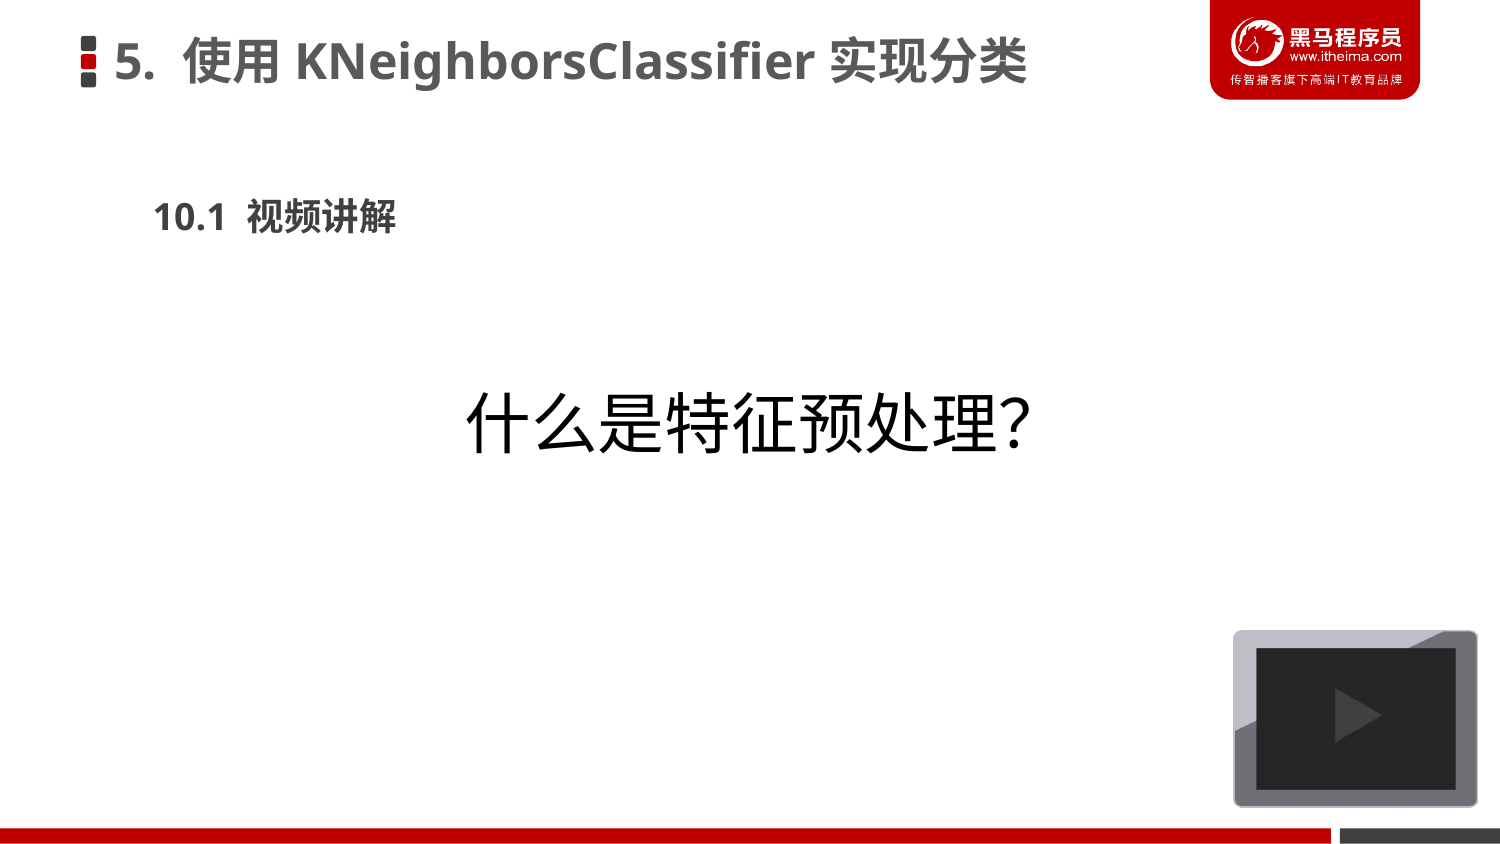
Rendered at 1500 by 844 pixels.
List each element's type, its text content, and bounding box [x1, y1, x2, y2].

text_box 5. 使用KNeighborsClassifier实现分类 [103, 0, 1176, 130]
picture [1212, 8, 1421, 94]
text_box 10.1 视频讲解 [138, 185, 715, 246]
text_box 什么是特征预处理？ [174, 373, 1356, 469]
picture [1232, 630, 1478, 809]
